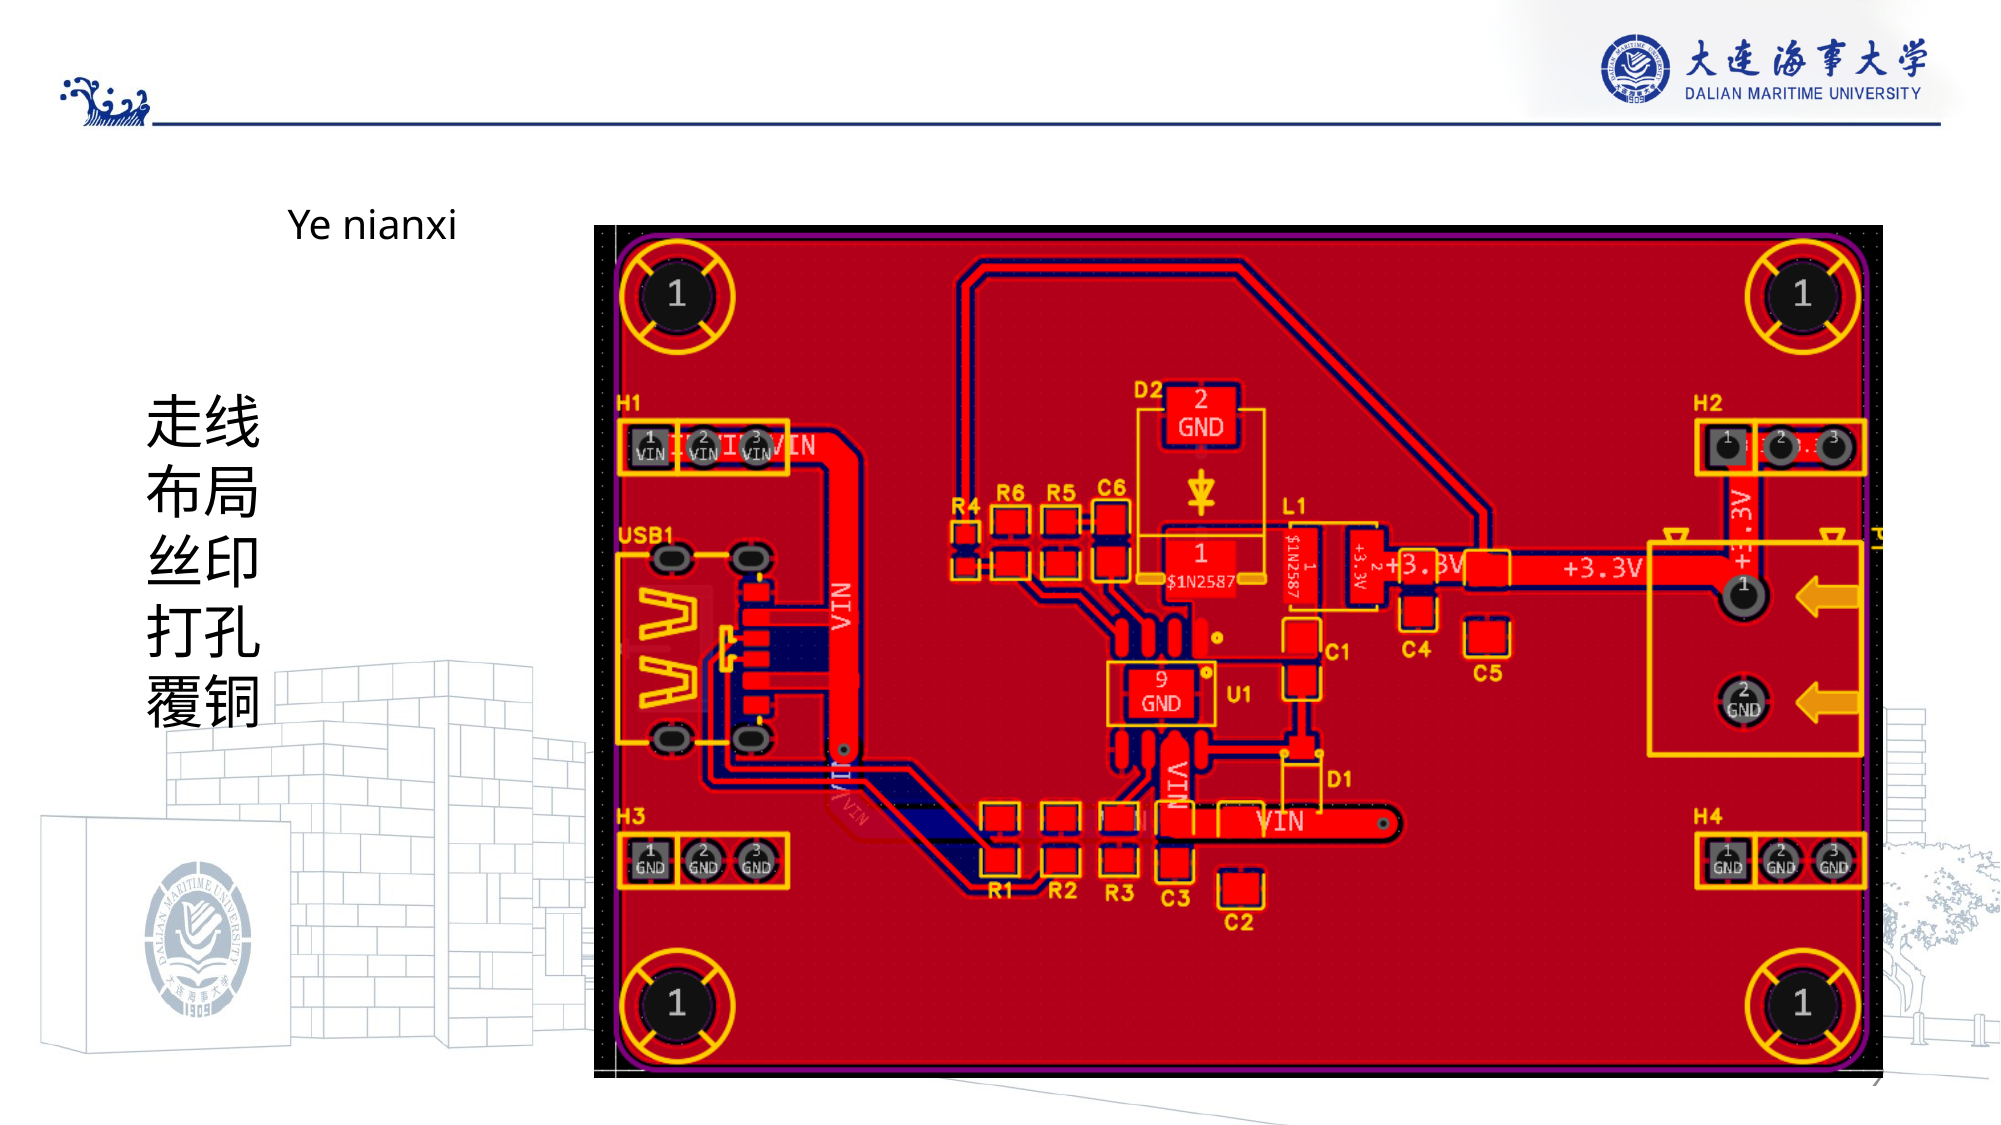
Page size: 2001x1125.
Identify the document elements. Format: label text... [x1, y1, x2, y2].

text_box 走线 布局 丝印 打孔 覆铜 [131, 378, 482, 743]
slide_number 9 [1433, 1042, 1900, 1103]
title Ye nianxi [131, 190, 615, 255]
picture [0, 0, 2001, 1125]
